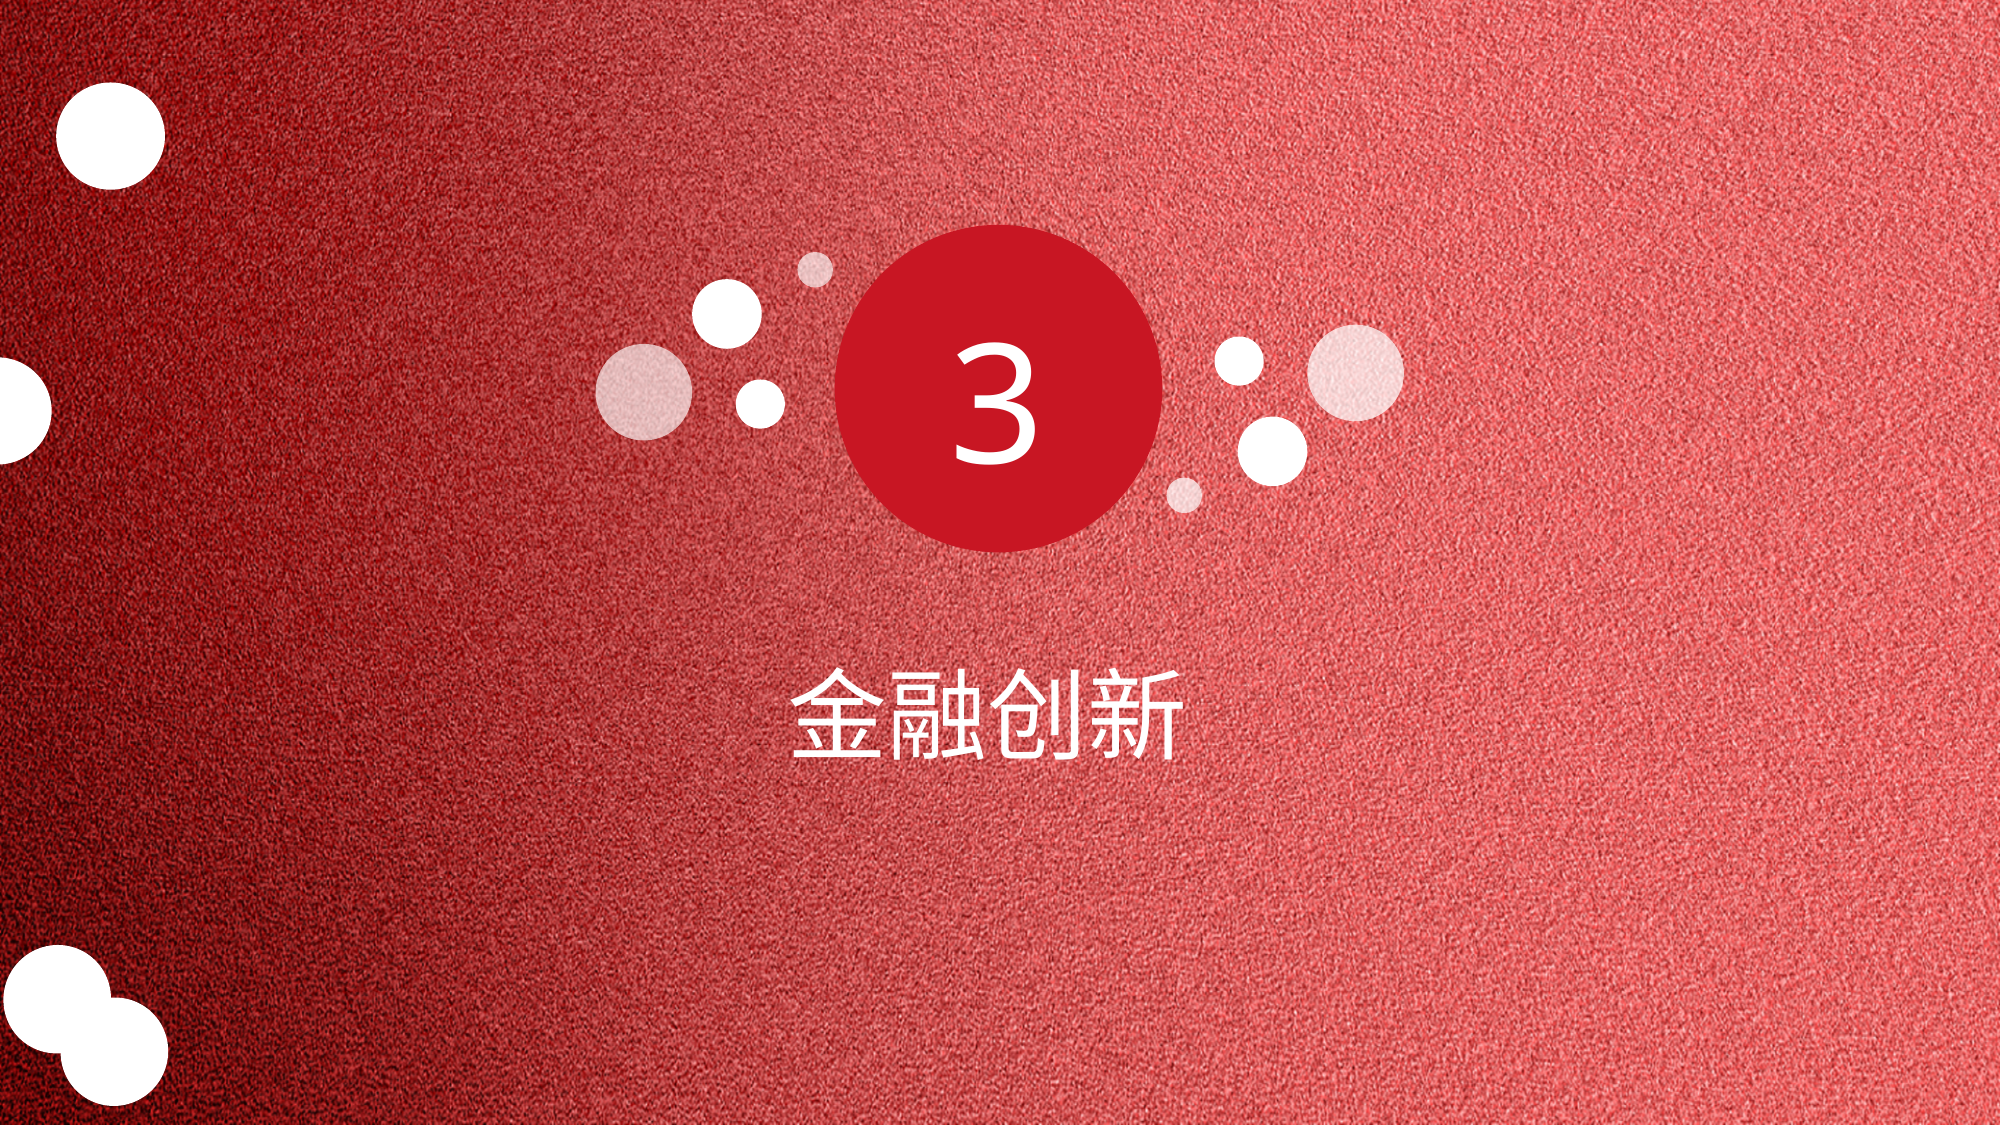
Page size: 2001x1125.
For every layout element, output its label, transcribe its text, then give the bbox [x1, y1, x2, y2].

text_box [595, 252, 834, 441]
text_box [834, 224, 1163, 553]
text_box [1166, 324, 1404, 514]
text_box 金融创新 [772, 644, 1228, 780]
picture [0, 0, 2000, 1125]
